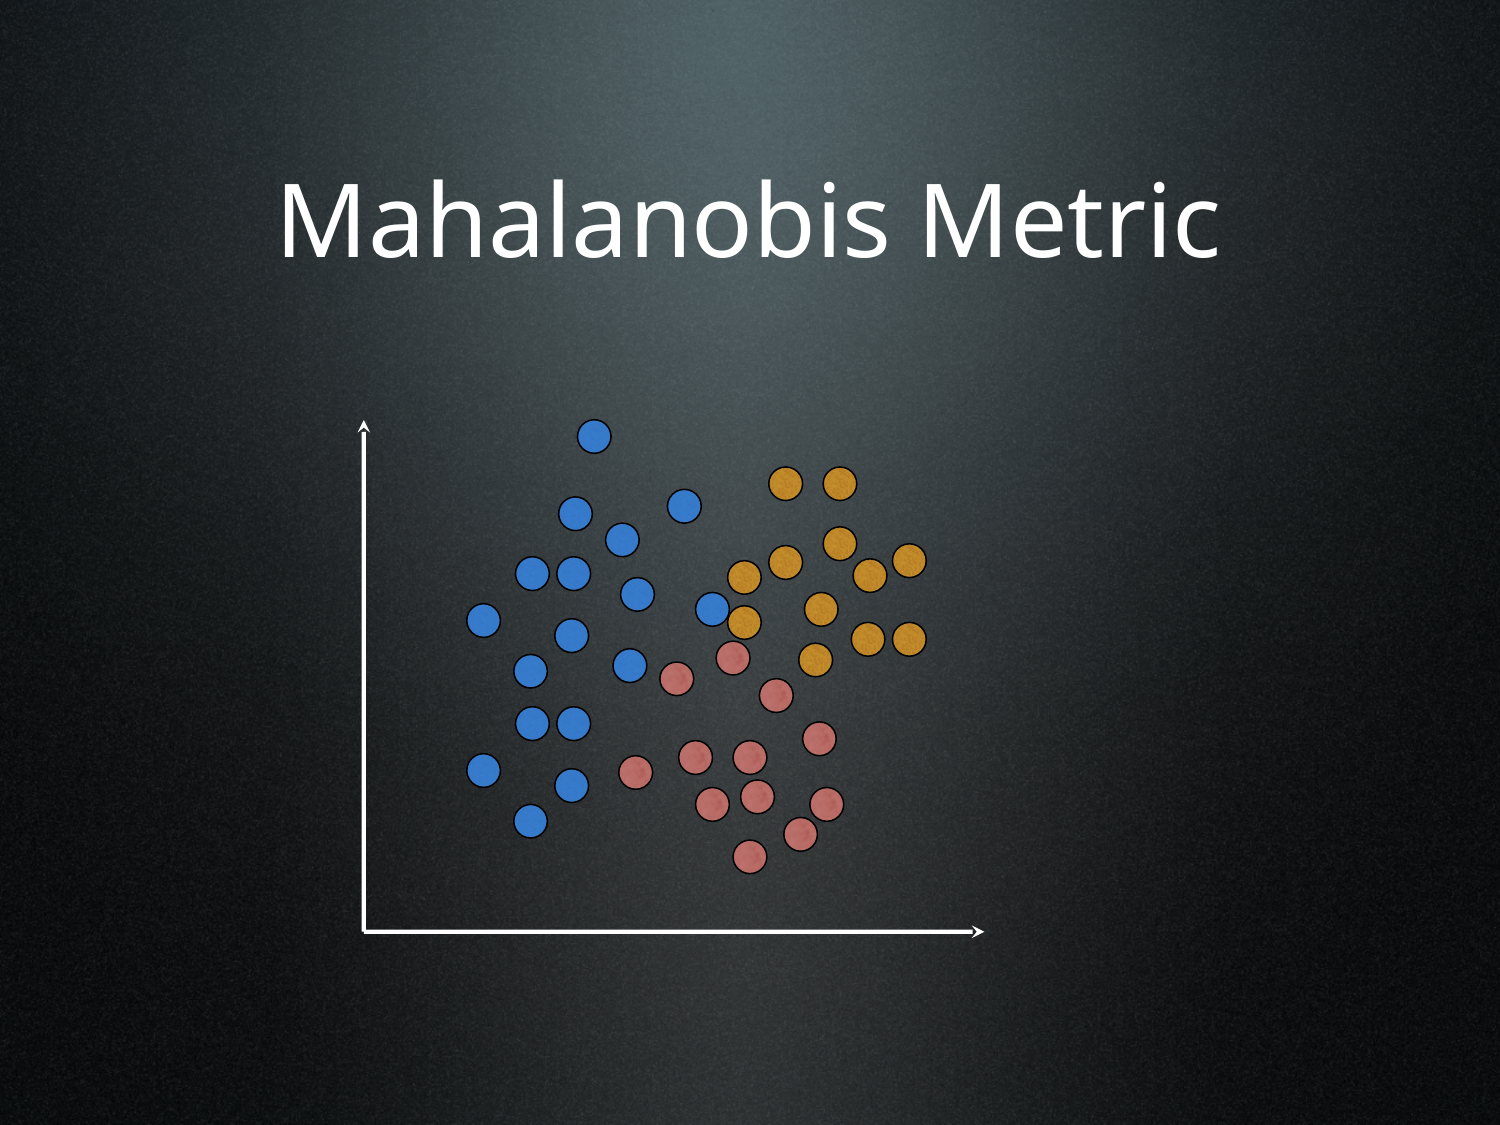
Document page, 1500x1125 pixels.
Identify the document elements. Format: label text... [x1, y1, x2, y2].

picture [0, 0, 1500, 1125]
title Mahalanobis Metric [123, 95, 1375, 338]
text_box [363, 419, 985, 932]
